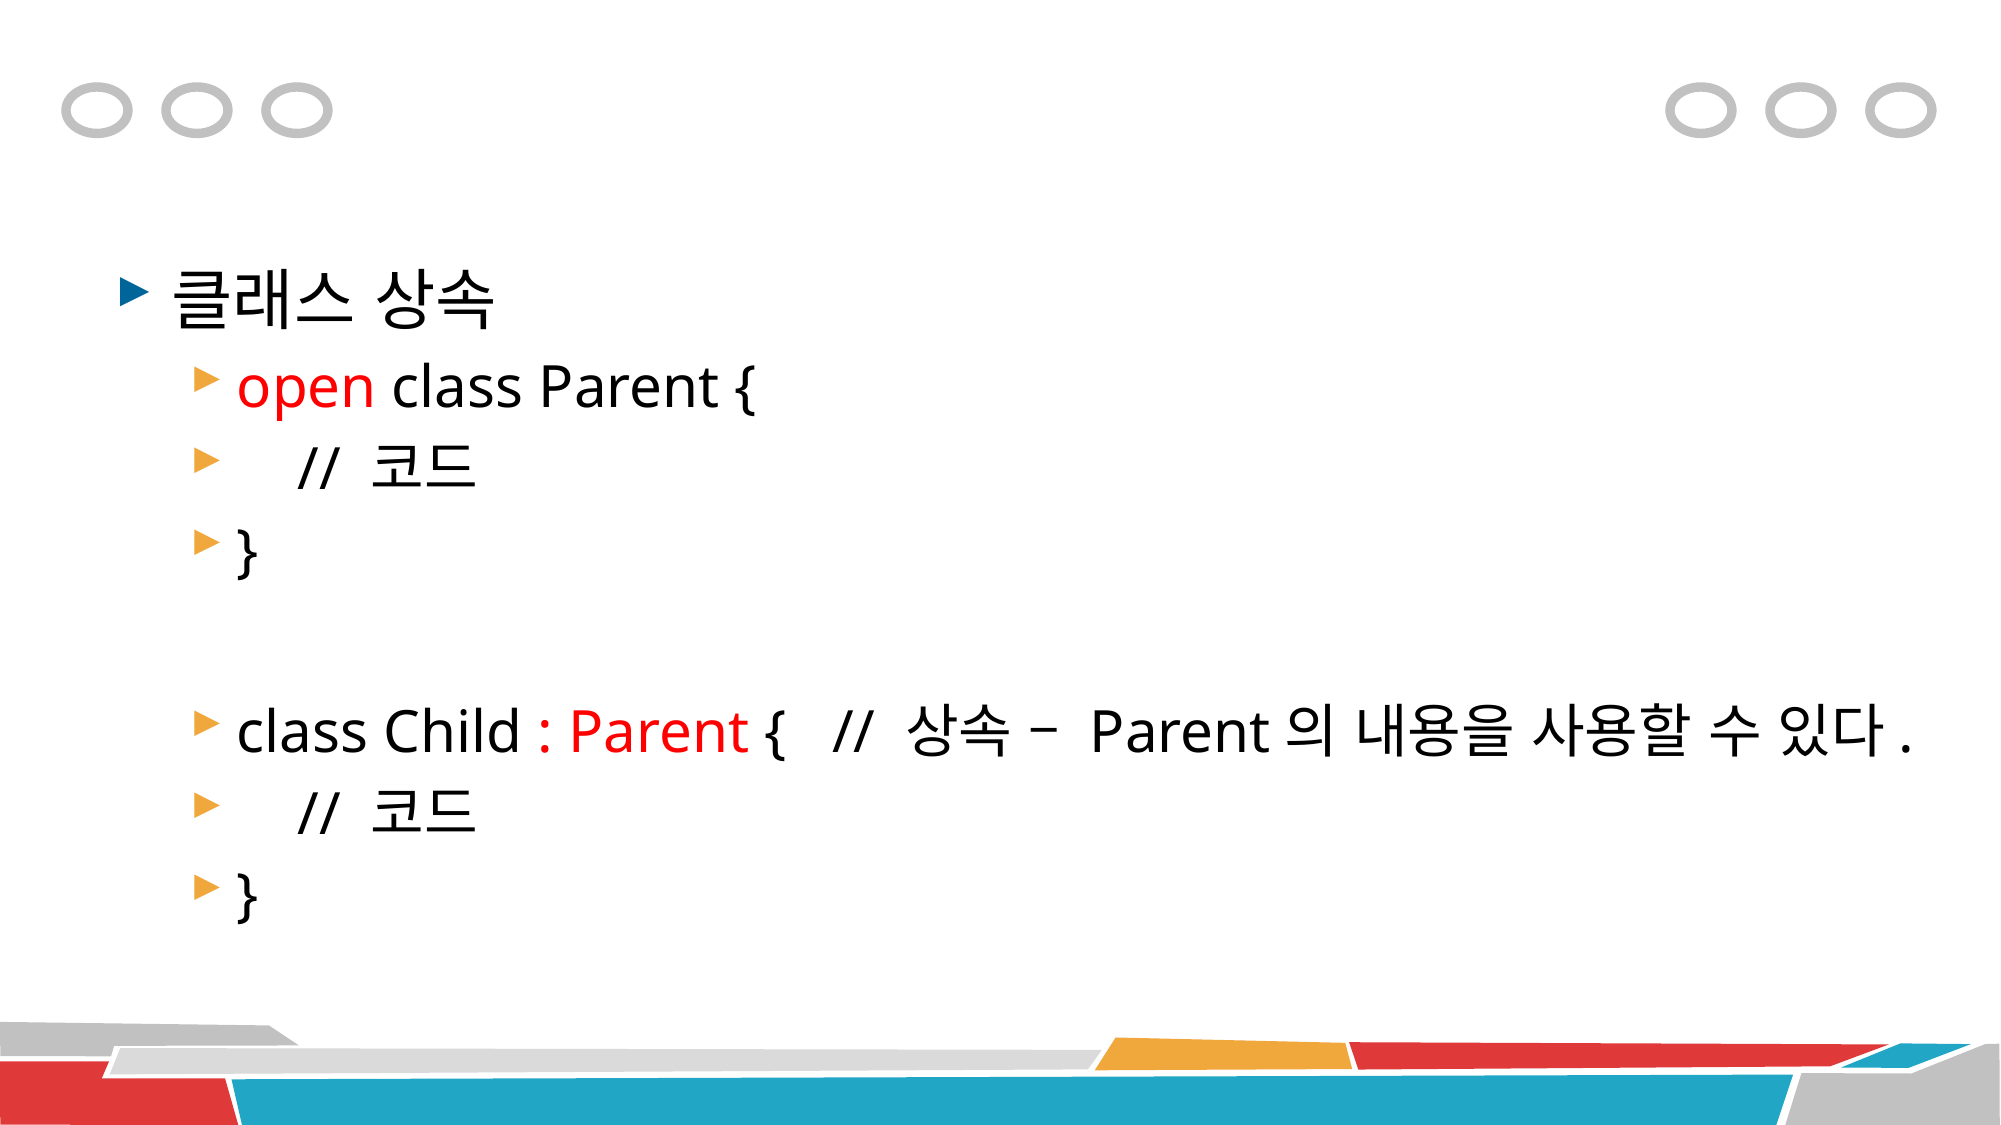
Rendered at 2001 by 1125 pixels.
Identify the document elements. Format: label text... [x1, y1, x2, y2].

list 클래스 상속 open class Parent { // 코드 } class Child : Parent { // 상속 – Parent의 내용을 사용할 수 있다. // 코드 } [99, 250, 1900, 1005]
